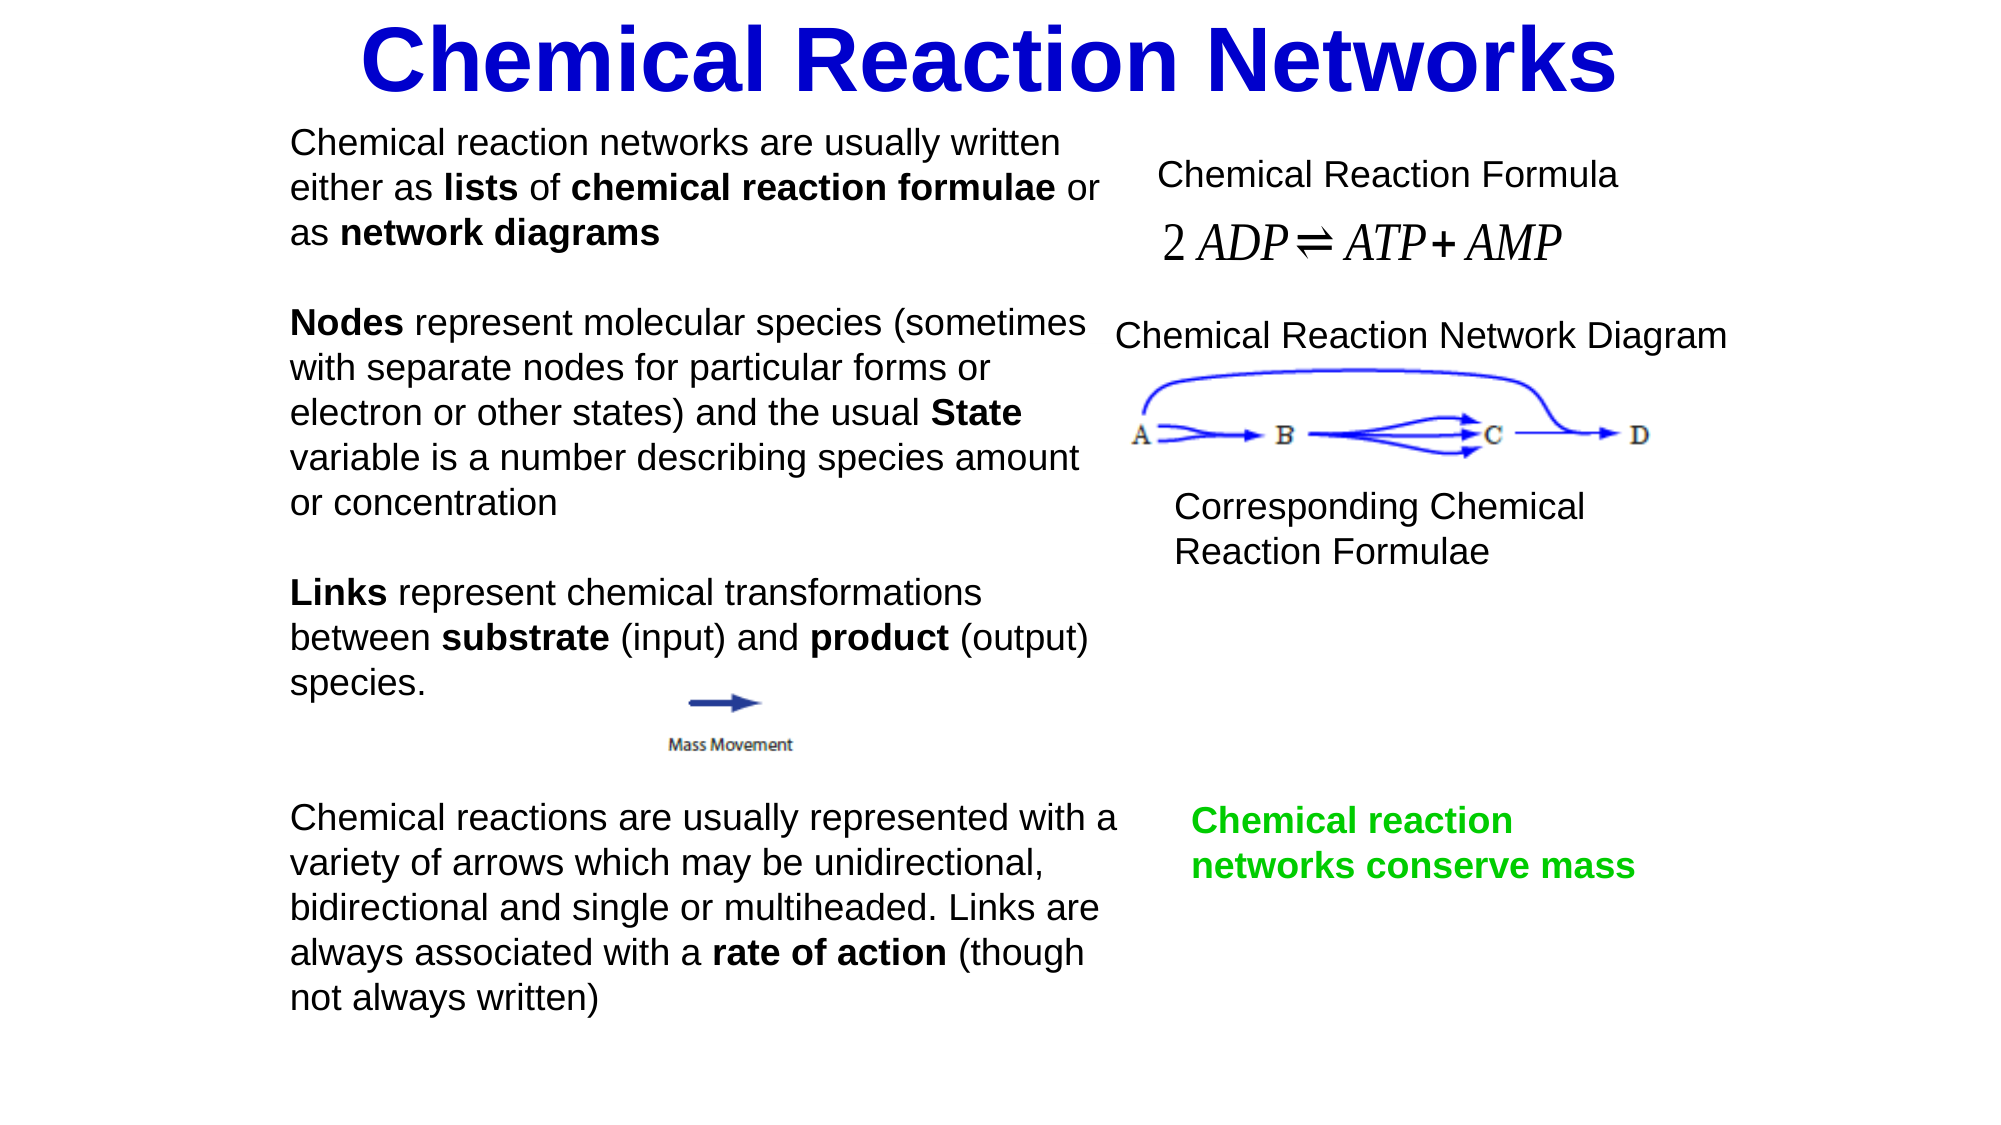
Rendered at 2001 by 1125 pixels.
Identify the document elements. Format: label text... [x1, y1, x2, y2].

text_box Chemical Reaction Network Diagram [1137, 303, 1750, 364]
title Chemical Reaction Networks [315, 0, 1666, 126]
text_box Chemical reaction networks are usually written either as lists of chemical reaction formulae or as network diagrams Nodes represent molecular species (sometimes with separate nodes for particular forms or electron or other states) and the usual State variable is a number describing species amount or concentration Links represent chemical transformations between substrate (input) and product (output) species. Chemical reactions are usually represented with a variety of arrows which may be unidirectional, bidirectional and single or multiheaded. Links are always associated with a rate of action (though not always written) [275, 110, 1137, 1115]
text_box Corresponding Chemical Reaction Formulae [1159, 506, 1692, 580]
picture [662, 662, 841, 767]
text_box Chemical Reaction Formula [1142, 142, 1675, 203]
text_box Chemical reaction networks conserve mass [1176, 788, 1678, 894]
picture [1087, 342, 1693, 499]
